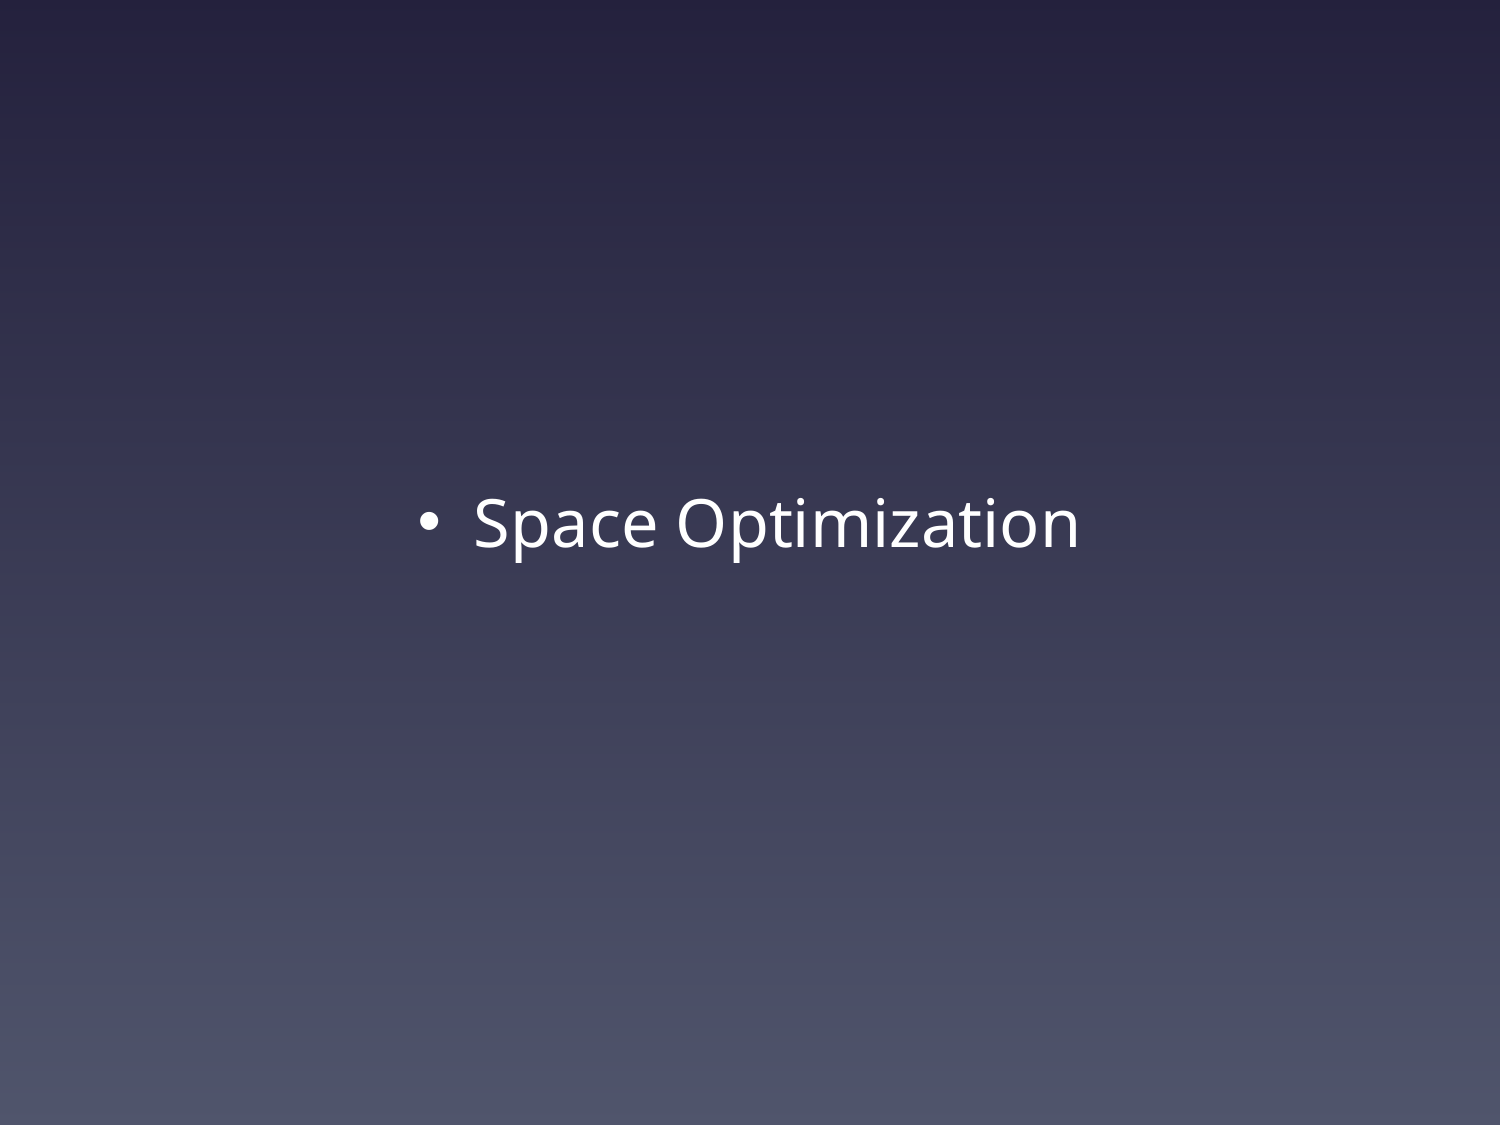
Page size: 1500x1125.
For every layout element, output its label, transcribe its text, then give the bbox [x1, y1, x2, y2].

list Space Optimization [75, 262, 1425, 1005]
